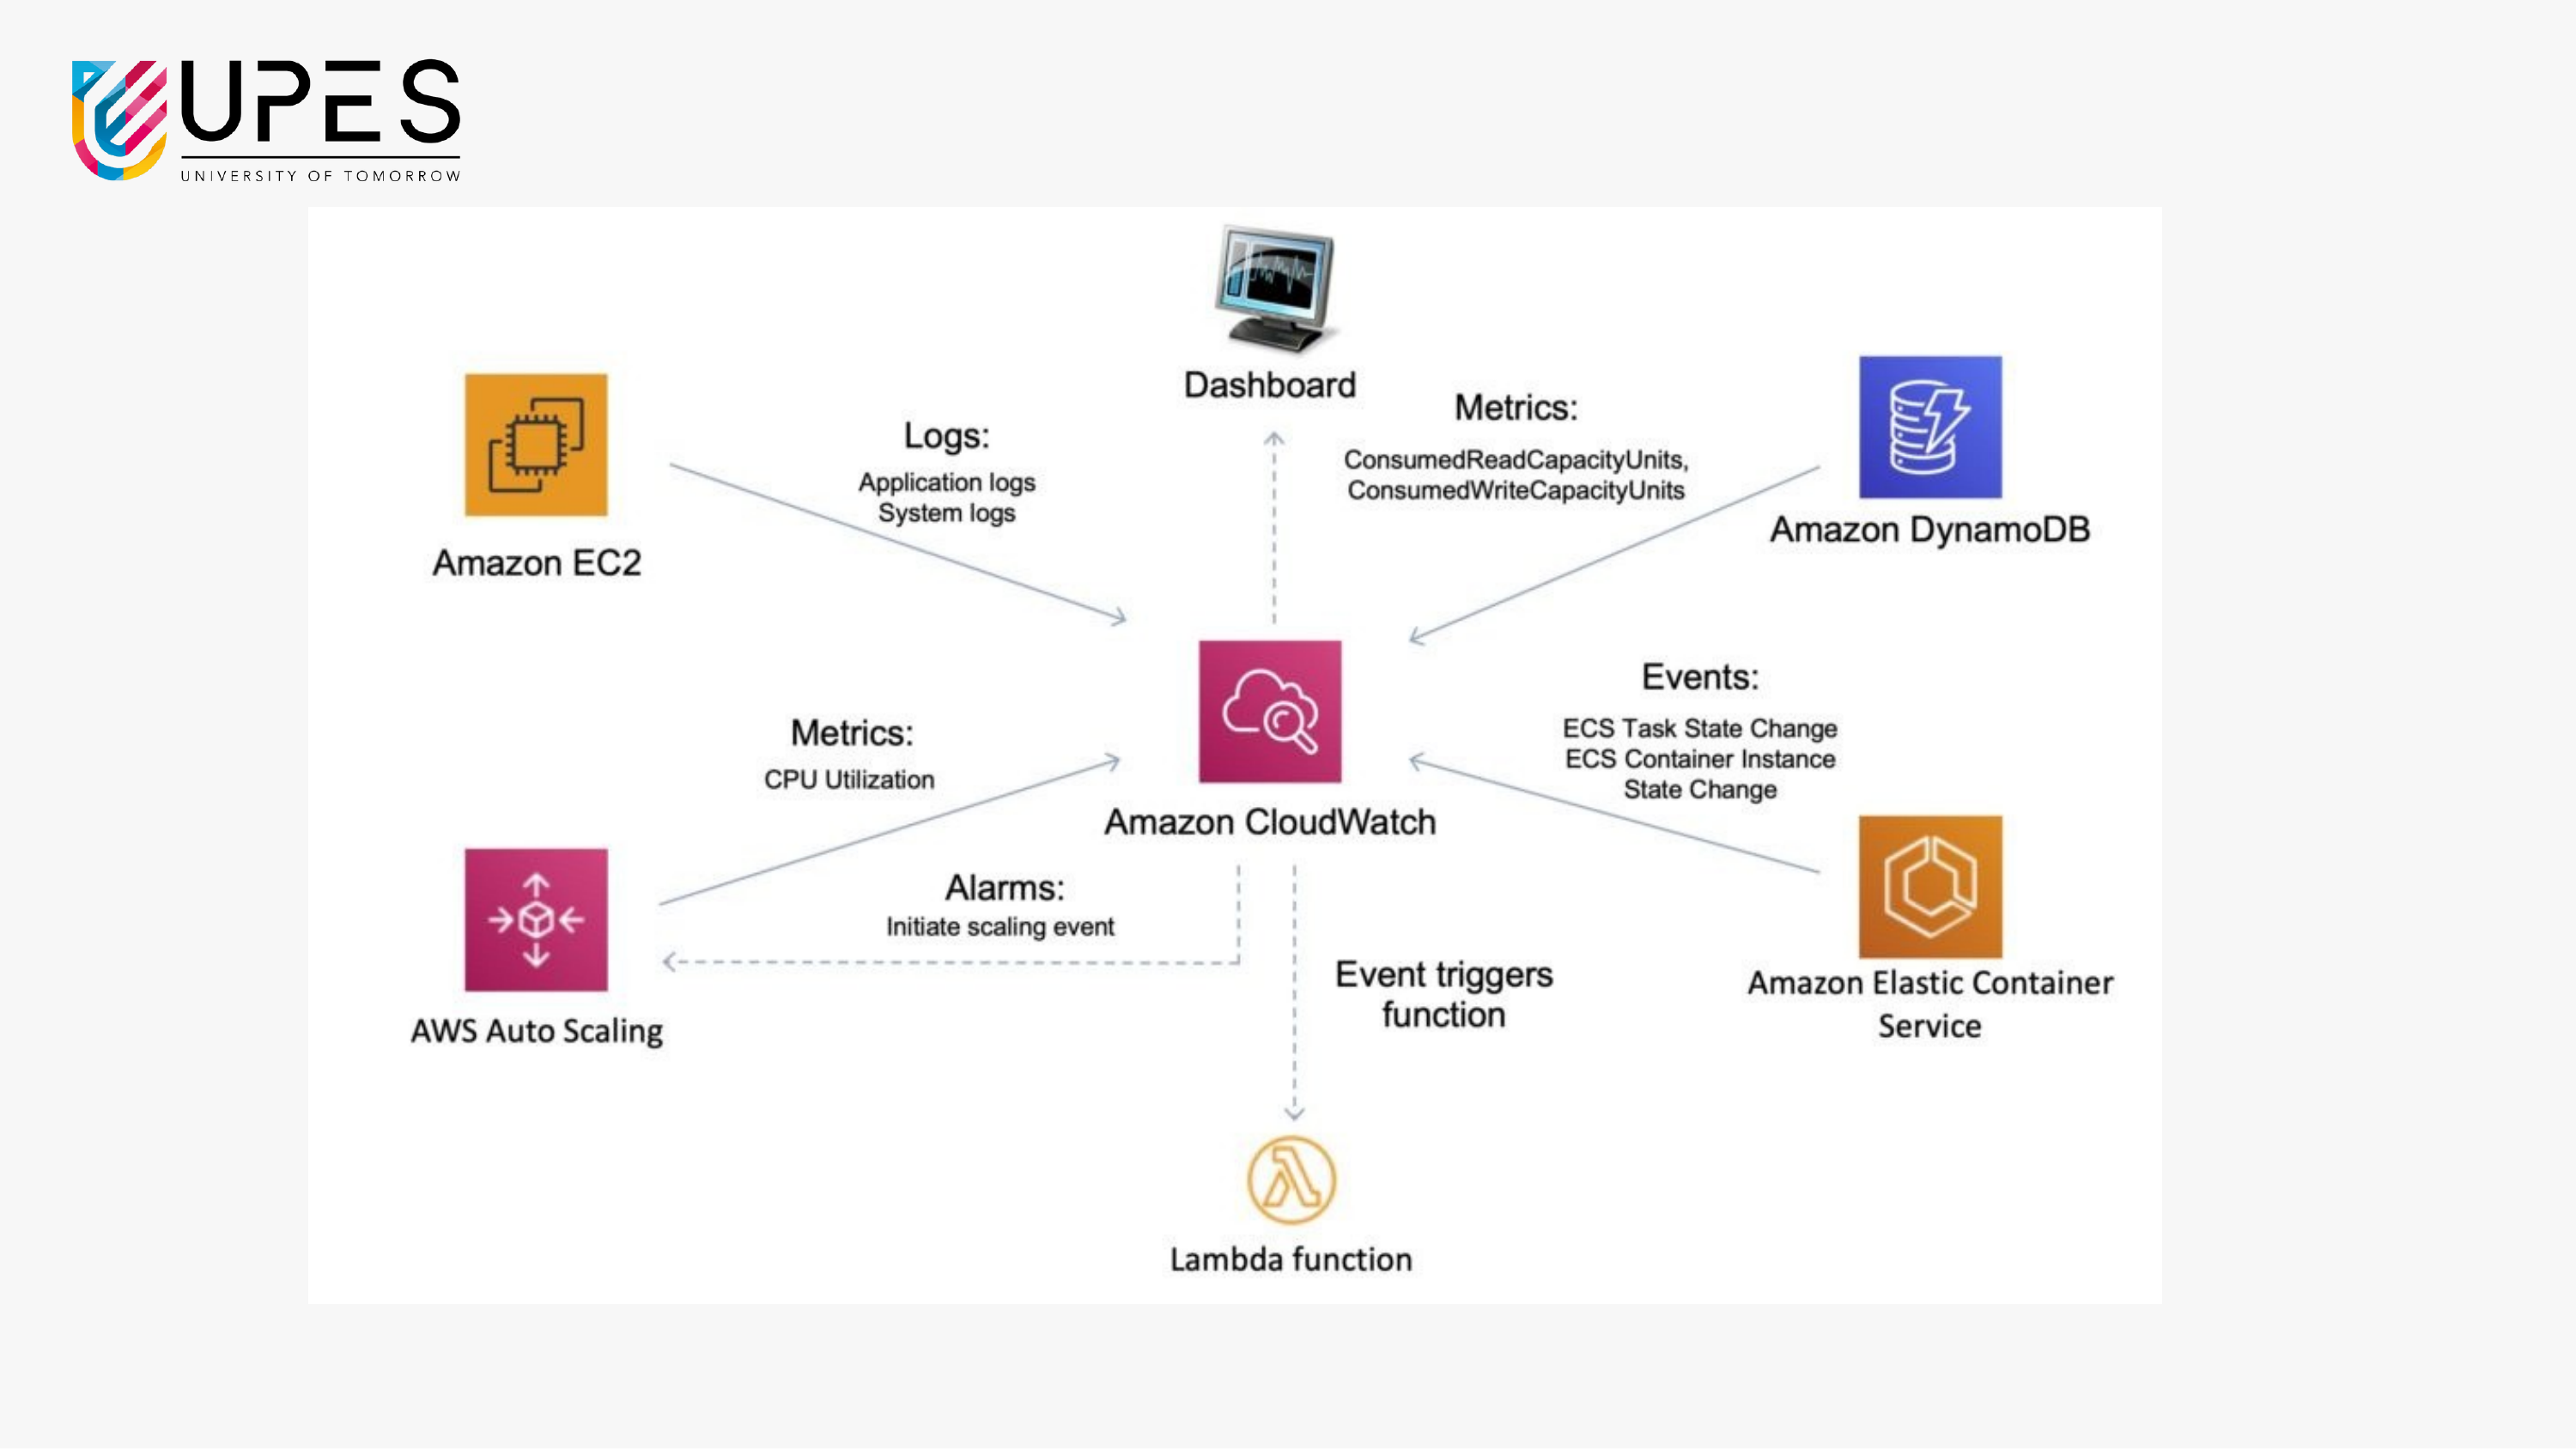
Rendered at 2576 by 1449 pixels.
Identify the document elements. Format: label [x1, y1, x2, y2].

text_box [66, 25, 2162, 1304]
